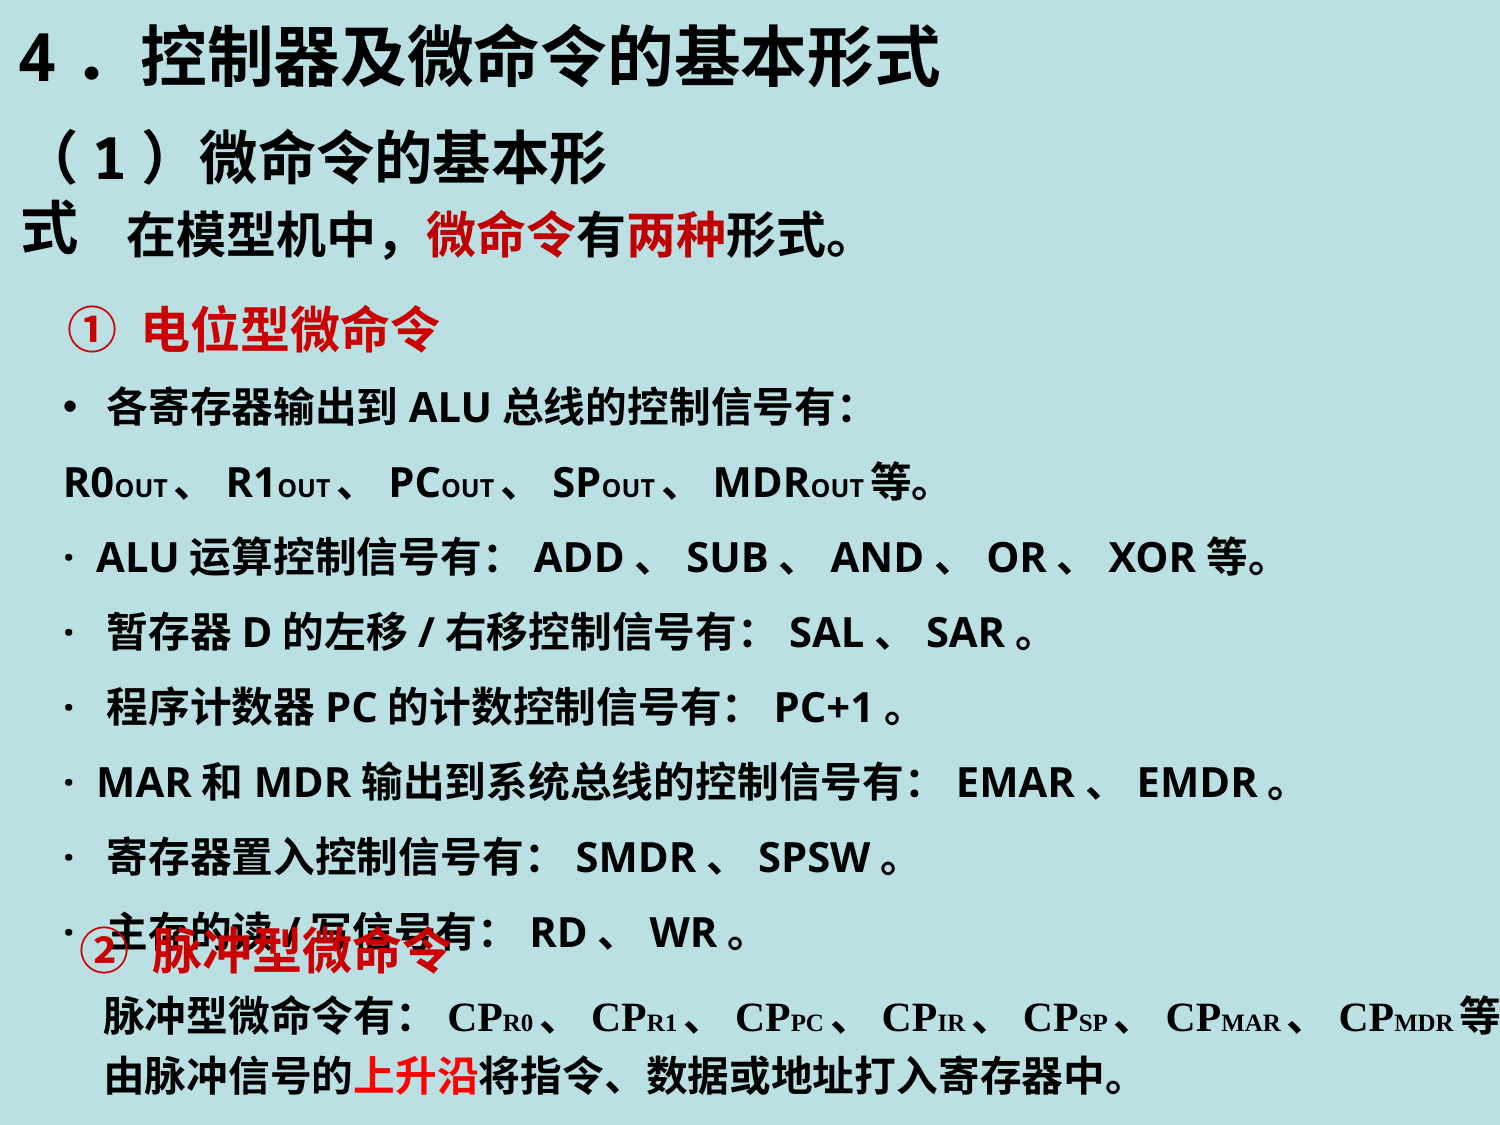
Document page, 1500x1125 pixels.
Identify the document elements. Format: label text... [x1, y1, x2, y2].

text_box 脉冲型微命令有：CPR0、CPR1、CPPC、CPIR、CPSP、CPMAR、CPMDR等。 由脉冲信号的上升沿将指令、数据或地址打入寄存器中。 [88, 972, 1500, 1107]
text_box ② 脉冲型微命令 [64, 912, 573, 988]
text_box ① 电位型微命令 [52, 290, 467, 348]
text_box （1）微命令的基本形式 [5, 113, 679, 269]
text_box 4．控制器及微命令的基本形式 [2, 7, 1025, 102]
text_box 在模型机中，微命令有两种形式。 [112, 196, 916, 271]
text_box 各寄存器输出到ALU总线的控制信号有：R0OUT、R1OUT、PCOUT、SPOUT、MDROUT等。 · ALU运算控制信号有：ADD、SUB、AND、OR、XOR等。 · 暂存器D的左移/右移控制信号有：SAL、SAR。 · 程序计数器PC的计数控制信号有：PC+1。 · MAR和MDR输出到系统总线的控制信号有：EMAR、EMDR。 · 寄存器置入控制信号有：SMDR、SPSW。 · 主存的读/写信号有：RD、WR。 [48, 348, 1500, 964]
